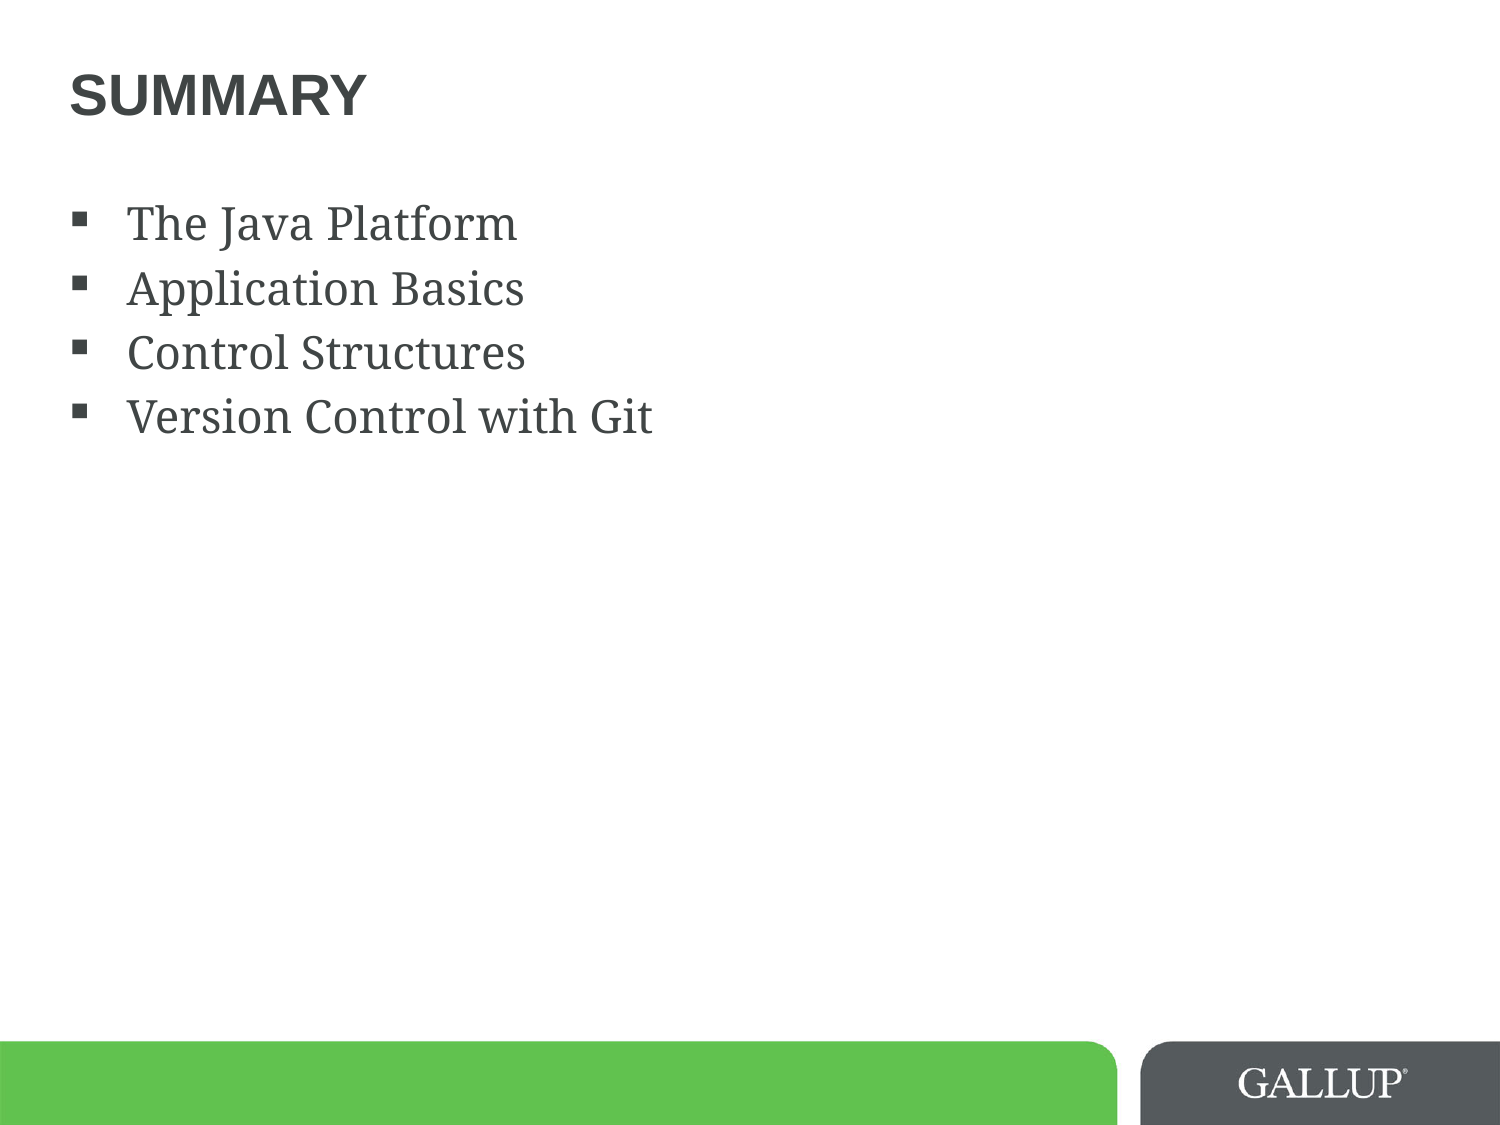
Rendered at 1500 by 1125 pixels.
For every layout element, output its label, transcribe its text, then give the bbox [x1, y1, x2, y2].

title Summary [55, 49, 1430, 146]
picture [0, 0, 1500, 1125]
list The Java Platform Application Basics Control Structures Version Control with Git [55, 187, 1454, 949]
